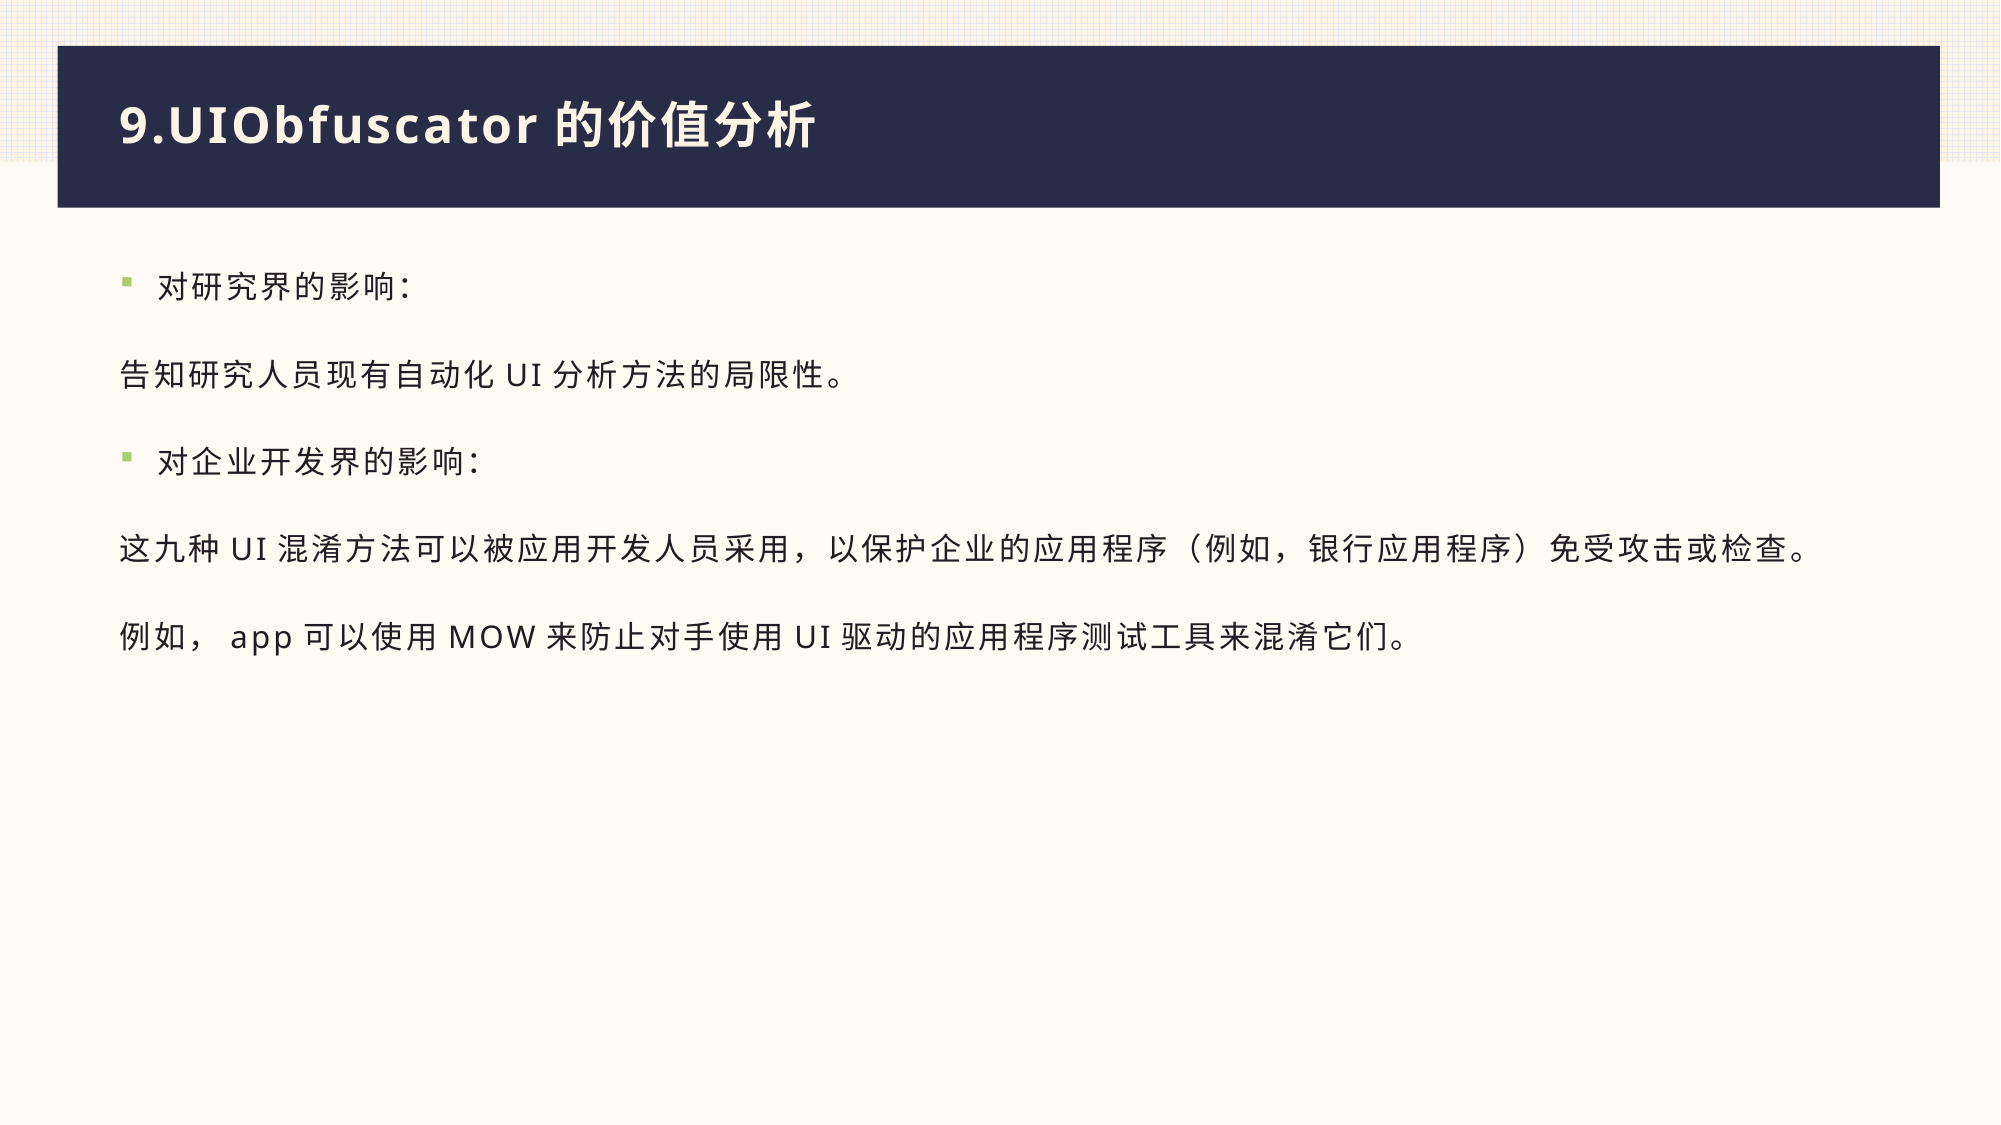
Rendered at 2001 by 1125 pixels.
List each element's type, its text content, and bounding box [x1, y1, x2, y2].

title 9.UIObfuscator的价值分析 [104, 79, 1894, 176]
list 对研究界的影响： 告知研究人员现有自动化UI分析方法的局限性。 对企业开发界的影响： 这九种UI混淆方法可以被应用开发人员采用，以保护企业的应用程序（例如，银行应用程序）免受攻击或检查。 例如，app可以使用MOW来防止对手使用UI驱动的应用程序测试工具来混淆它们。 [104, 241, 1894, 1014]
